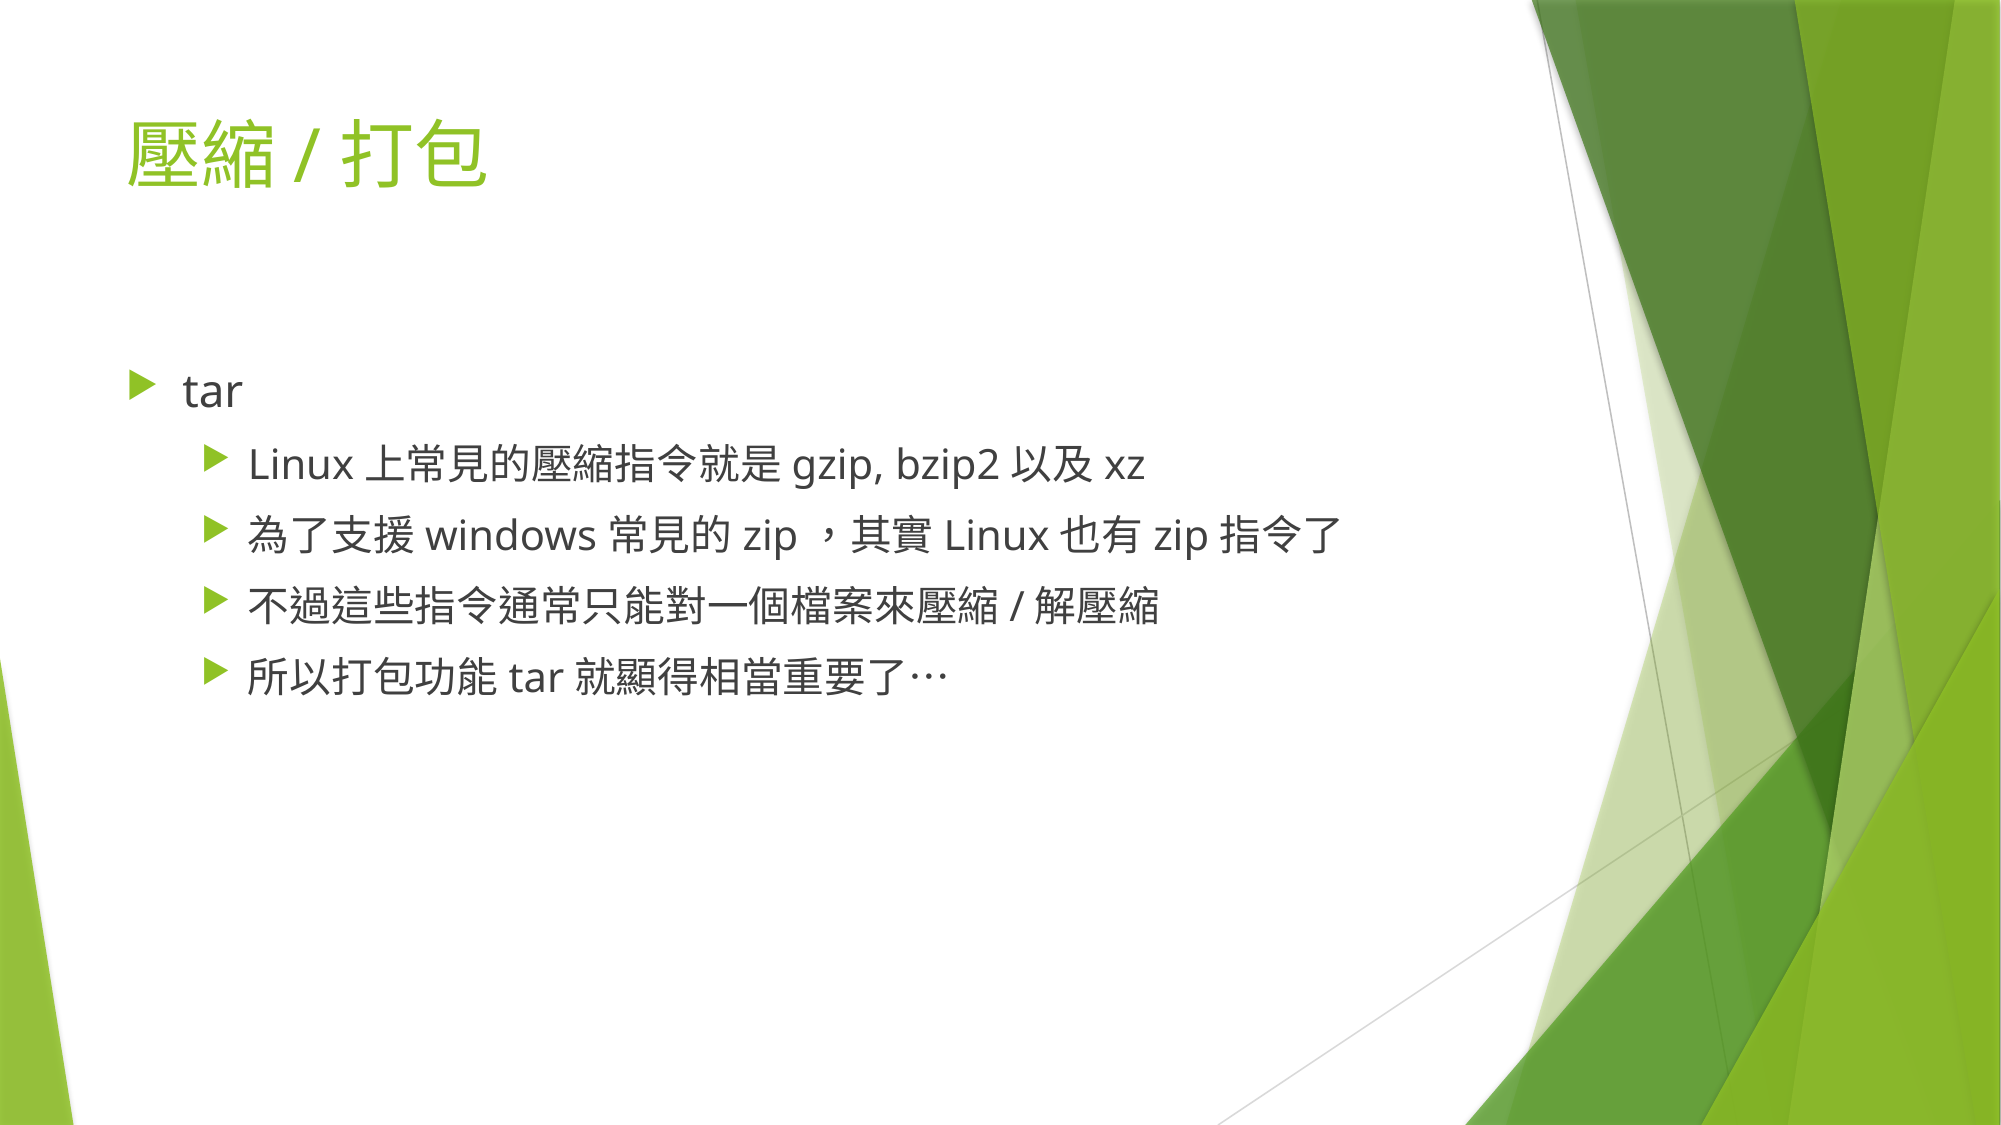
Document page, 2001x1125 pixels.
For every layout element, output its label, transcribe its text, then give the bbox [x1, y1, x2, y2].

list tar Linux上常見的壓縮指令就是gzip, bzip2以及xz 為了支援windows常見的zip，其實Linux也有zip指令了 不過這些指令通常只能對一個檔案來壓縮/解壓縮 所以打包功能tar就顯得相當重要了… [111, 354, 1522, 992]
title 壓縮/打包 [111, 99, 1522, 317]
